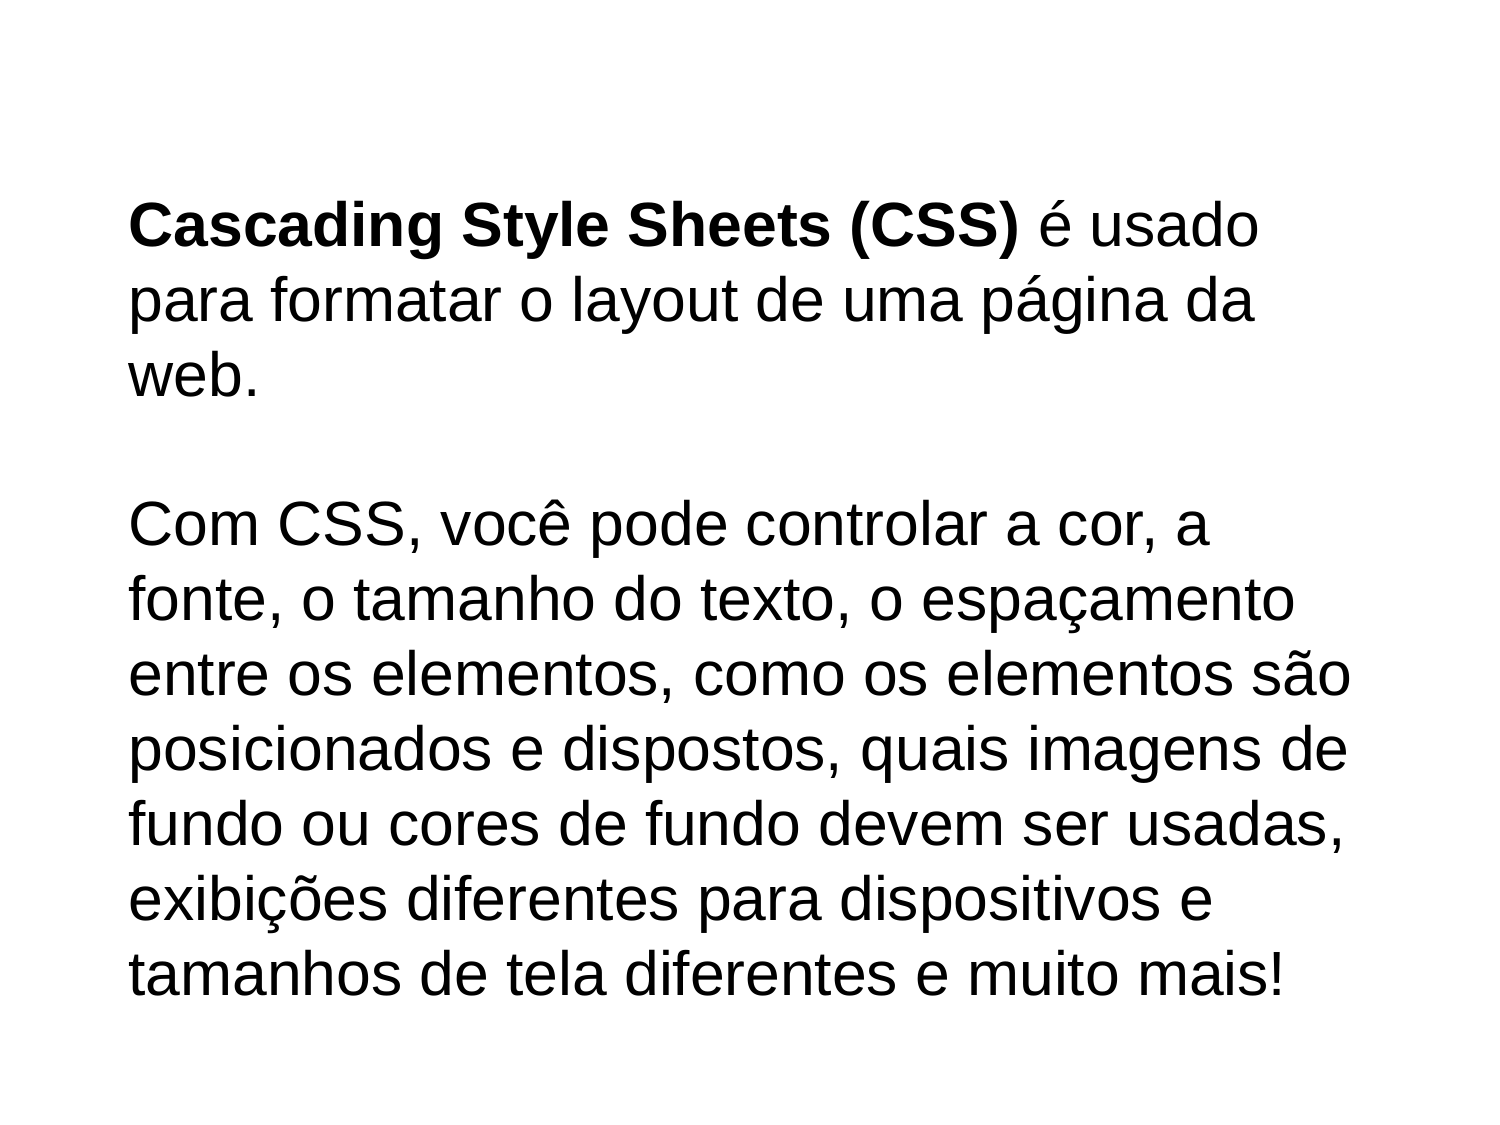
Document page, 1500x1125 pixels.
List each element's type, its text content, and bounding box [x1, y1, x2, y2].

text_box Cascading Style Sheets (CSS) é usado para formatar o layout de uma página da web. Com CSS, você pode controlar a cor, a fonte, o tamanho do texto, o espaçamento entre os elementos, como os elementos são posicionados e dispostos, quais imagens de fundo ou cores de fundo devem ser usadas, exibições diferentes para dispositivos e tamanhos de tela diferentes e muito mais! [113, 176, 1387, 1016]
